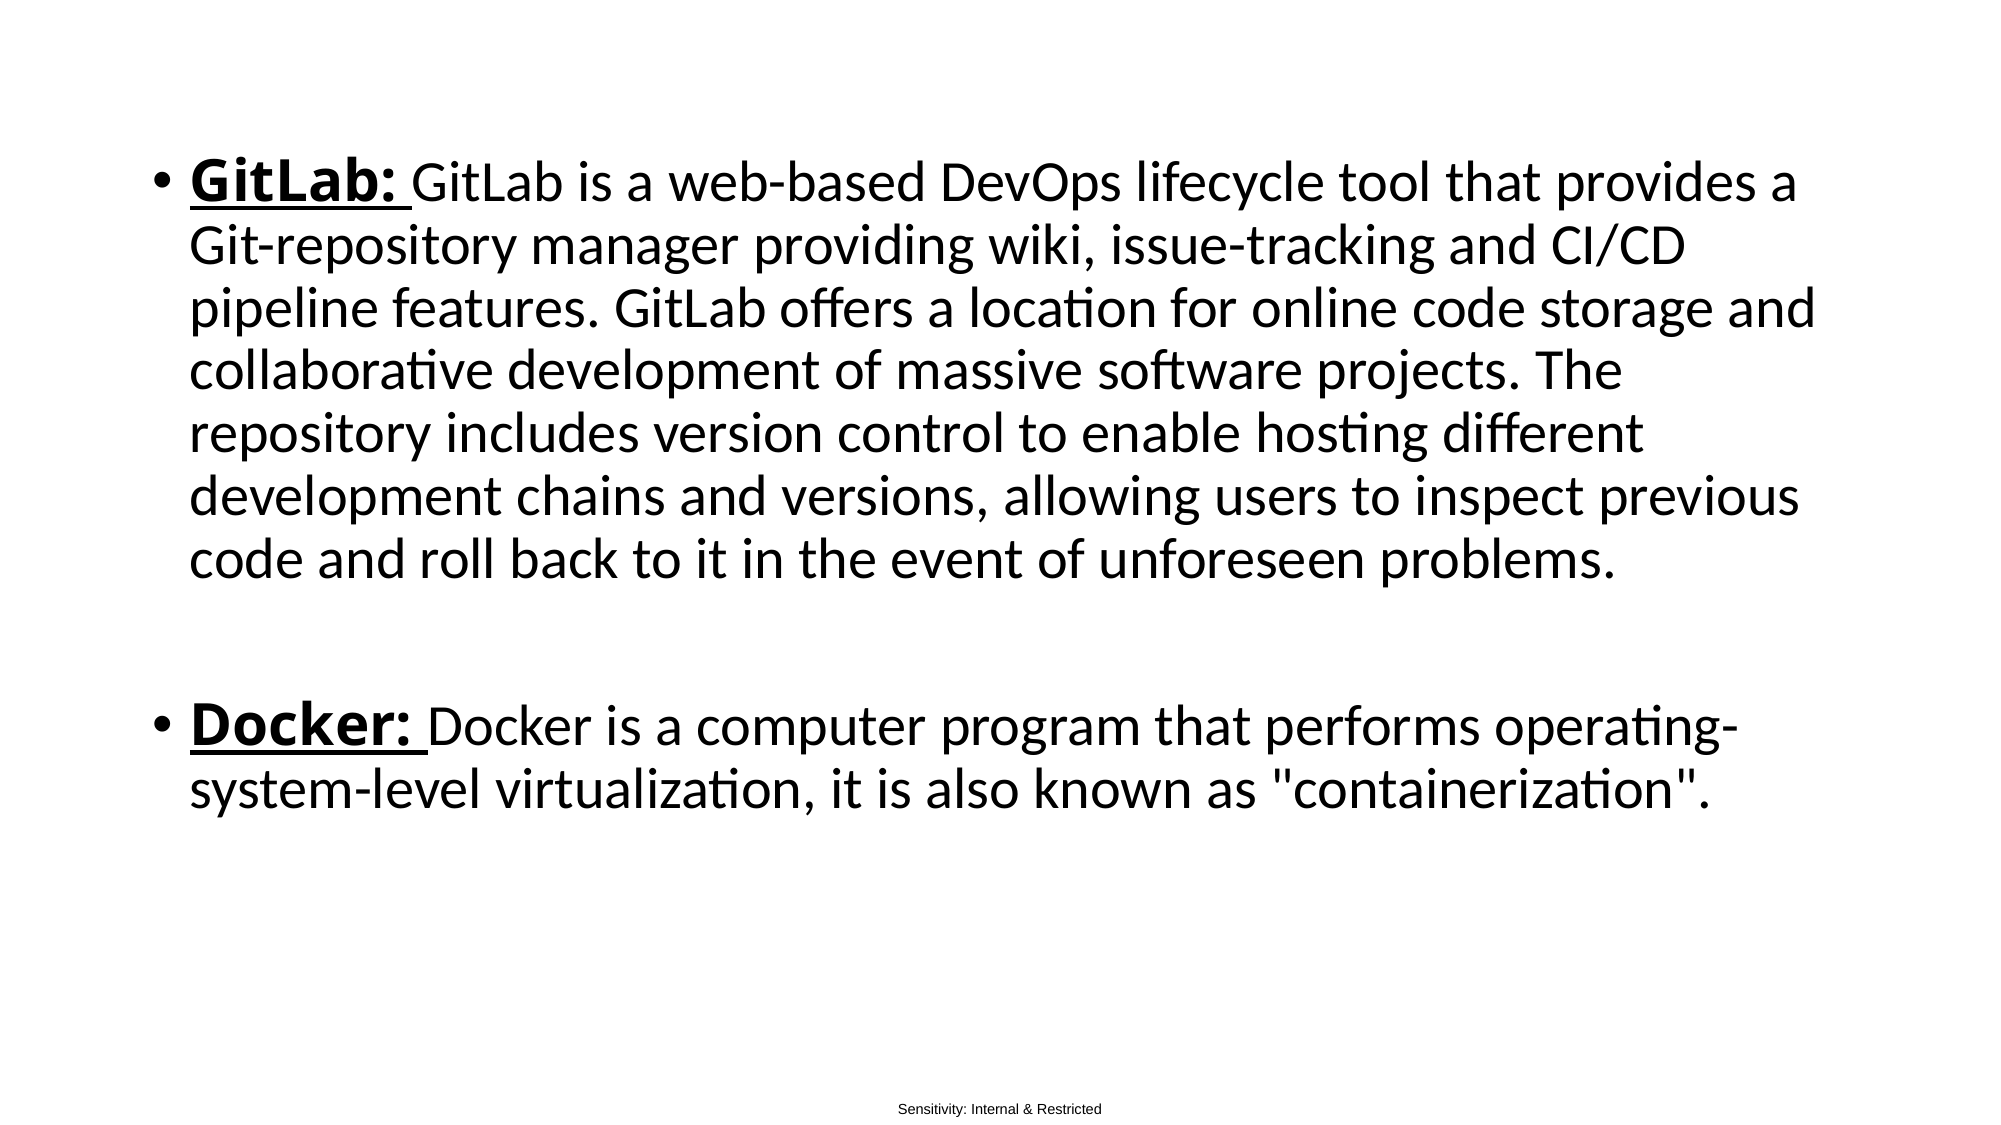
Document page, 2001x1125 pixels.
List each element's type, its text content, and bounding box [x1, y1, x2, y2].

list GitLab: GitLab is a web-based DevOps lifecycle tool that provides a Git-repository manager providing wiki, issue-tracking and CI/CD pipeline features. GitLab offers a location for online code storage and collaborative development of massive software projects. The repository includes version control to enable hosting different development chains and versions, allowing users to inspect previous code and roll back to it in the event of unforeseen problems. Docker: Docker is a computer program that performs operating-system-level virtualization, it is also known as "containerization". [137, 143, 1863, 1014]
